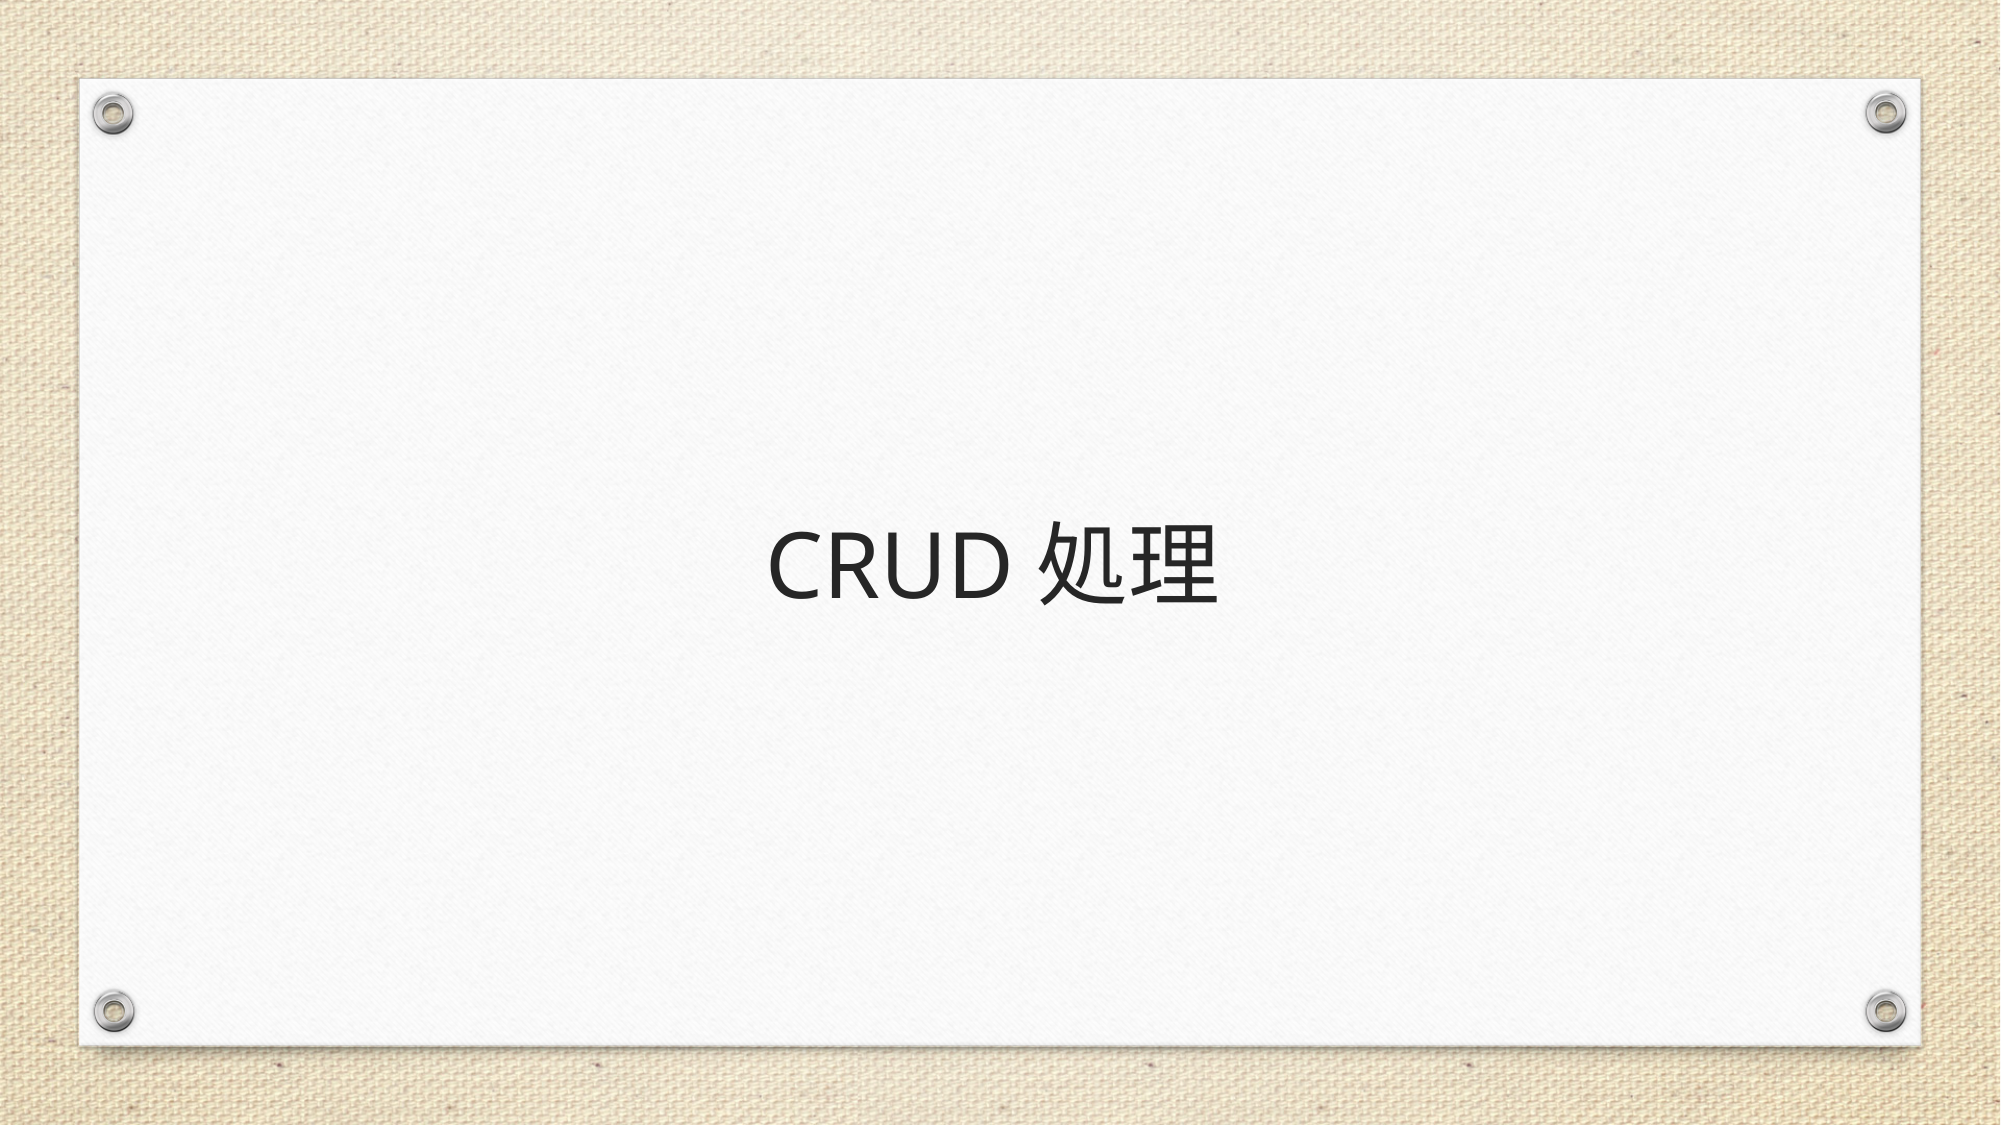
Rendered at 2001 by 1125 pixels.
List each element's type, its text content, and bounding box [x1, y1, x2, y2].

title CRUD処理 [233, 437, 1752, 687]
picture [0, 0, 2001, 1125]
